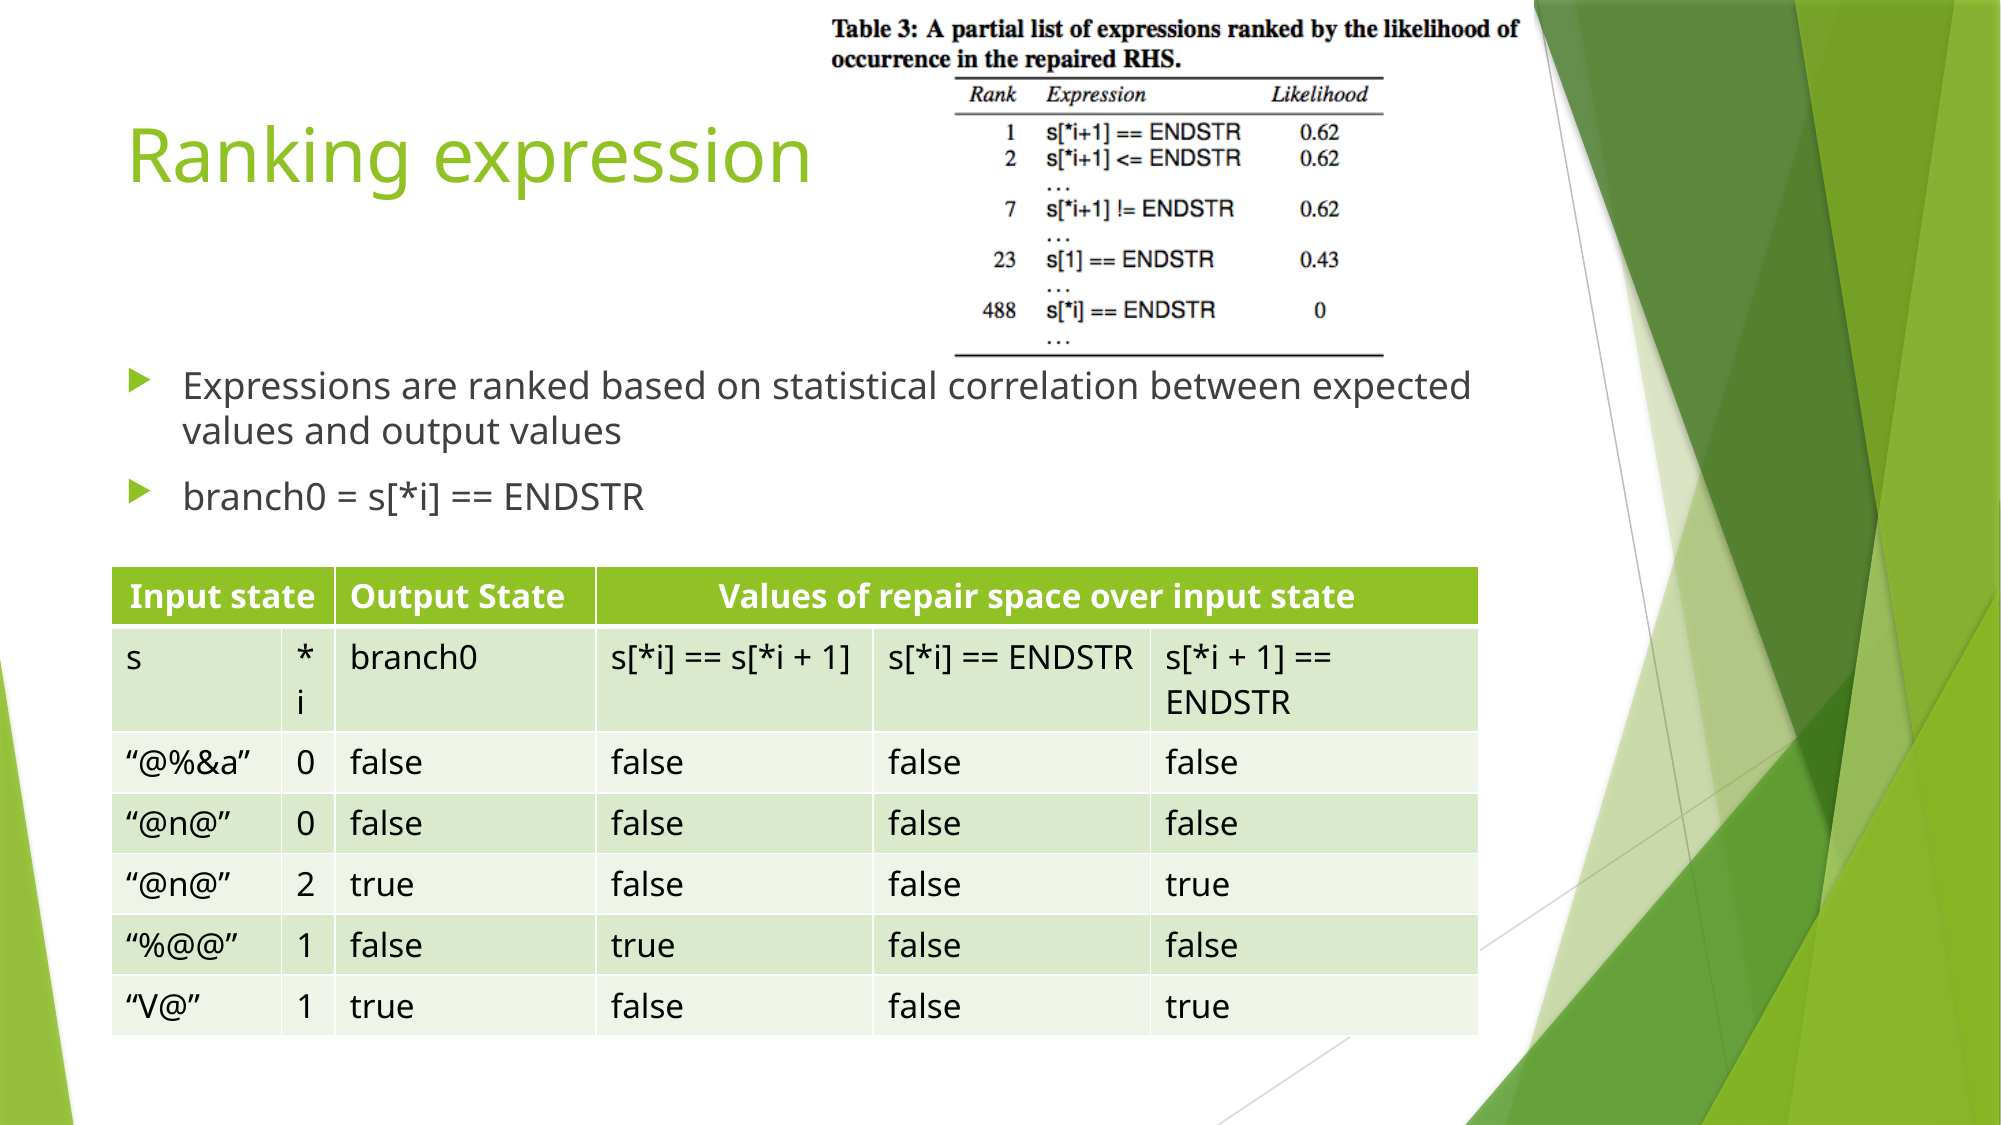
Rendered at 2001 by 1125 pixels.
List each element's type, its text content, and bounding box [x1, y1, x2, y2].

table_cell true [336, 976, 595, 1035]
table_cell 1 [282, 976, 334, 1035]
table_header Output State [336, 567, 595, 624]
picture [815, 0, 1534, 366]
table_cell s [112, 629, 281, 731]
table_cell true [1151, 854, 1478, 913]
table_cell “@n@” [112, 794, 281, 853]
table_cell true [597, 915, 872, 974]
table_cell false [336, 794, 595, 853]
table_cell false [874, 733, 1150, 792]
table_cell 0 [282, 794, 334, 853]
table_cell 2 [282, 854, 334, 913]
table_cell false [597, 794, 872, 853]
table_cell false [1151, 915, 1478, 974]
table_cell false [874, 976, 1150, 1035]
table_cell false [874, 854, 1150, 913]
table_cell false [597, 976, 872, 1035]
table_cell false [597, 733, 872, 792]
table_cell false [874, 915, 1150, 974]
table_cell true [336, 854, 595, 913]
table_cell “@%&a” [112, 733, 281, 792]
table_header Values of repair space over input state [597, 567, 1478, 624]
table_cell branch0 [336, 629, 595, 731]
table_cell false [1151, 733, 1478, 792]
table_cell 0 [282, 733, 334, 792]
table_cell false [1151, 794, 1478, 853]
list Expressions are ranked based on statistical correlation between expected values and output values branch0 = s[*i] == ENDSTR [111, 354, 1522, 992]
table_header Input state [112, 567, 334, 624]
table_cell true [1151, 976, 1478, 1035]
table_cell false [336, 733, 595, 792]
table_cell “@n@” [112, 854, 281, 913]
table_cell s[*i] == ENDSTR [874, 629, 1150, 731]
table_cell s[*i + 1] == ENDSTR [1151, 629, 1478, 731]
title Ranking expressions [111, 99, 810, 317]
table_cell “%@@” [112, 915, 281, 974]
table_cell 1 [282, 915, 334, 974]
table_cell false [336, 915, 595, 974]
table_cell false [874, 794, 1150, 853]
table_cell s[*i] == s[*i + 1] [597, 629, 872, 731]
table_cell false [597, 854, 872, 913]
table_cell “V@” [112, 976, 281, 1035]
table_cell *i [282, 629, 334, 731]
